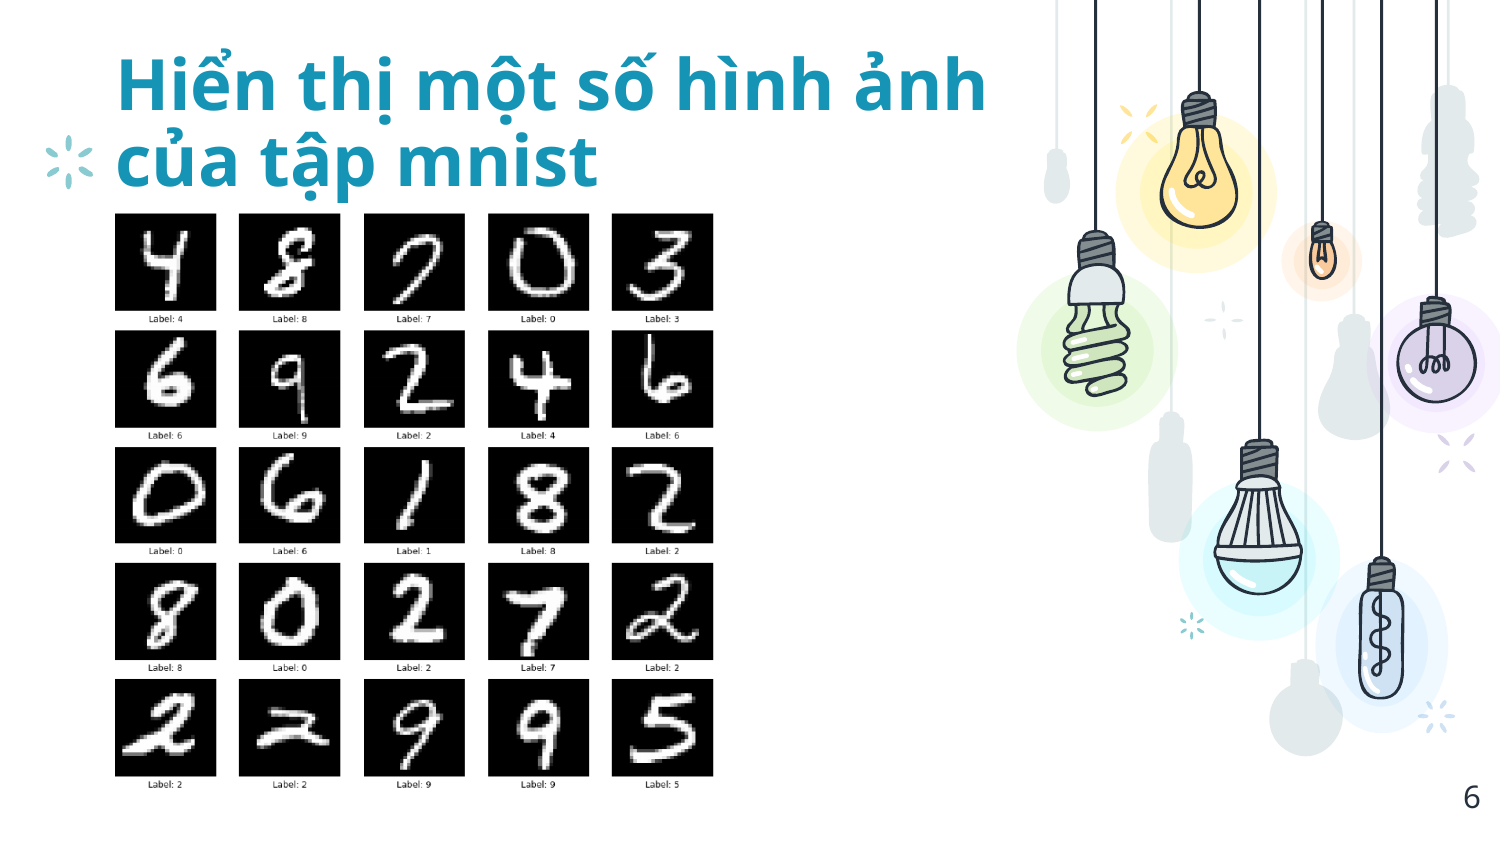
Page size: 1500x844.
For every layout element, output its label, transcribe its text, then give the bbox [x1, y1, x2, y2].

slide_number 6 [1426, 766, 1482, 832]
picture [115, 213, 715, 792]
title Hiển thị một số hình ảnh của tập mnist [115, 124, 1044, 203]
